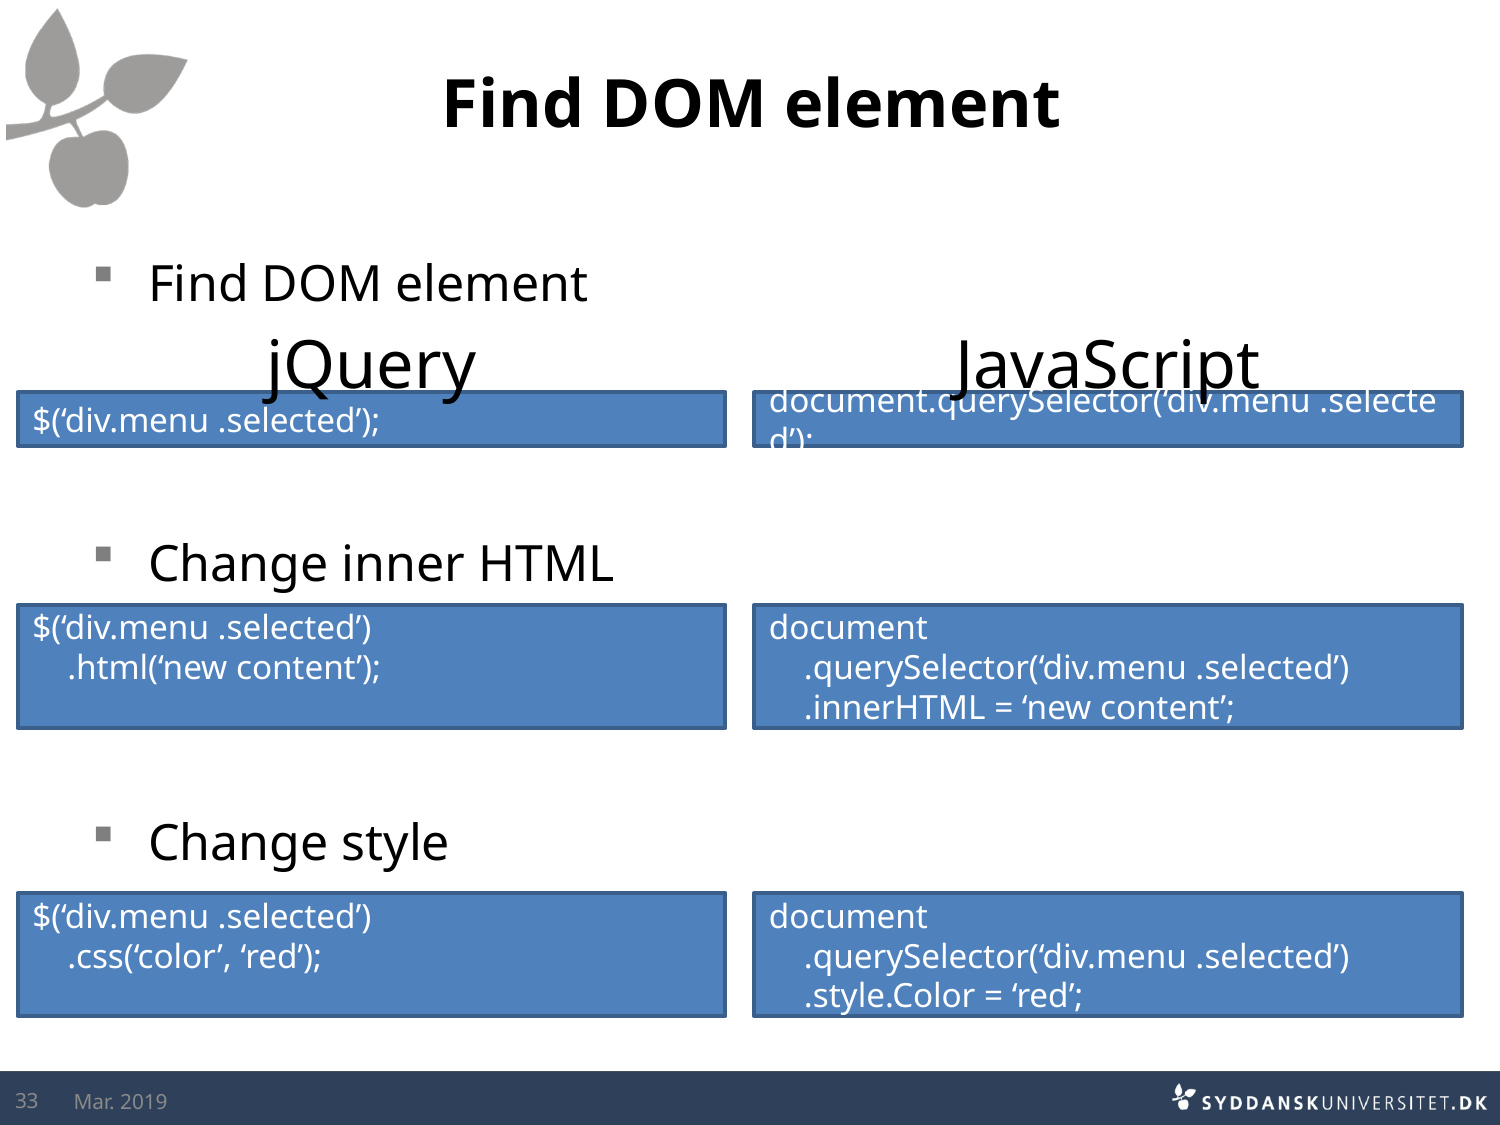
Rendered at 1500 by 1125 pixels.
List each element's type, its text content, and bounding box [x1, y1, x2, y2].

text_box document .querySelector(‘div.menu .selected’) .style.Color = ‘red’; [752, 891, 1464, 1018]
text_box document.querySelector(‘div.menu .selected’); [752, 390, 1464, 448]
text_box $(‘div.menu .selected’) .html(‘new content’); [16, 603, 727, 730]
title Find DOM element [190, 7, 1427, 195]
text_box document .querySelector(‘div.menu .selected’) .innerHTML = ‘new content’; [752, 603, 1464, 730]
text_box JavaScript [940, 314, 1276, 410]
picture [0, 1071, 1500, 1125]
picture [5, 6, 188, 209]
slide_number 33 [0, 1078, 71, 1125]
text_box jQuery [251, 314, 492, 410]
list Find DOM element Change inner HTML Change style [76, 243, 1412, 1055]
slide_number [71, 1078, 200, 1125]
text_box $(‘div.menu .selected’) .css(‘color’, ‘red’); [16, 891, 727, 1018]
text_box $(‘div.menu .selected’); [16, 390, 727, 448]
